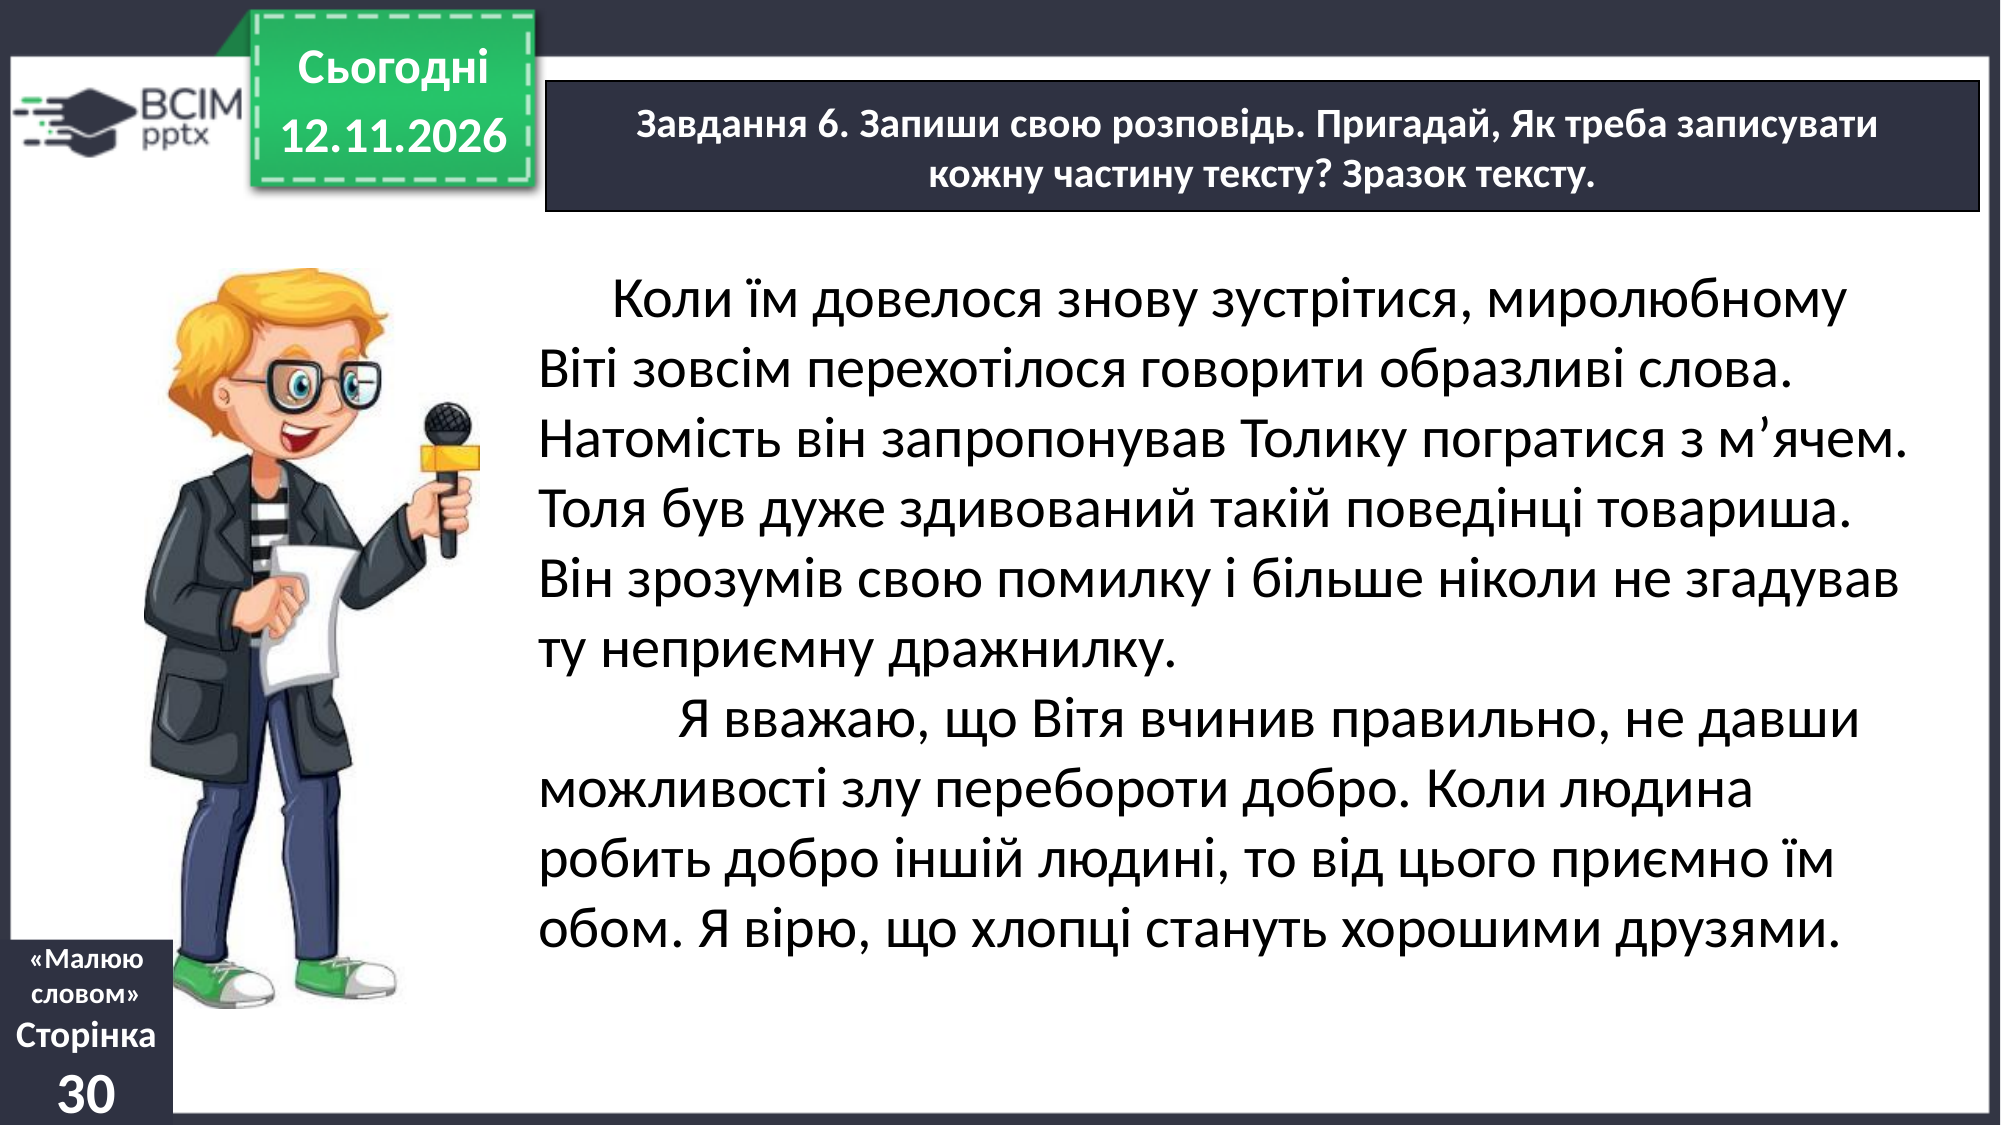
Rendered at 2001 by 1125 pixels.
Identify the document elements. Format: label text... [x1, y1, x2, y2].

text_box 21.01.2022 [263, 101, 524, 164]
text_box Завдання 6. Запиши свою розповідь. Пригадай, Як треба записувати кожну частину тексту? Зразок тексту. [545, 80, 1980, 212]
picture [0, 0, 2001, 1125]
text_box Коли їм довелося знову зустрітися, миролюбному Віті зовсім перехотілося говорити образливі слова. Натомість він запропонував Толику погратися з м’ячем. Толя був дуже здивований такій поведінці товариша. Він зрозумів свою помилку і більше ніколи не згадував ту неприємну дражнилку. Я вважаю, що Вітя вчинив правильно, не давши можливості злу перебороти добро. Коли людина робить добро іншій людині, то від цього приємно їм обом. Я вірю, що хлопці стануть хорошими друзями. [523, 251, 1933, 1037]
text_box Сьогодні [284, 26, 535, 101]
text_box «Малюю словом» Сторінка 30 [0, 938, 174, 1125]
